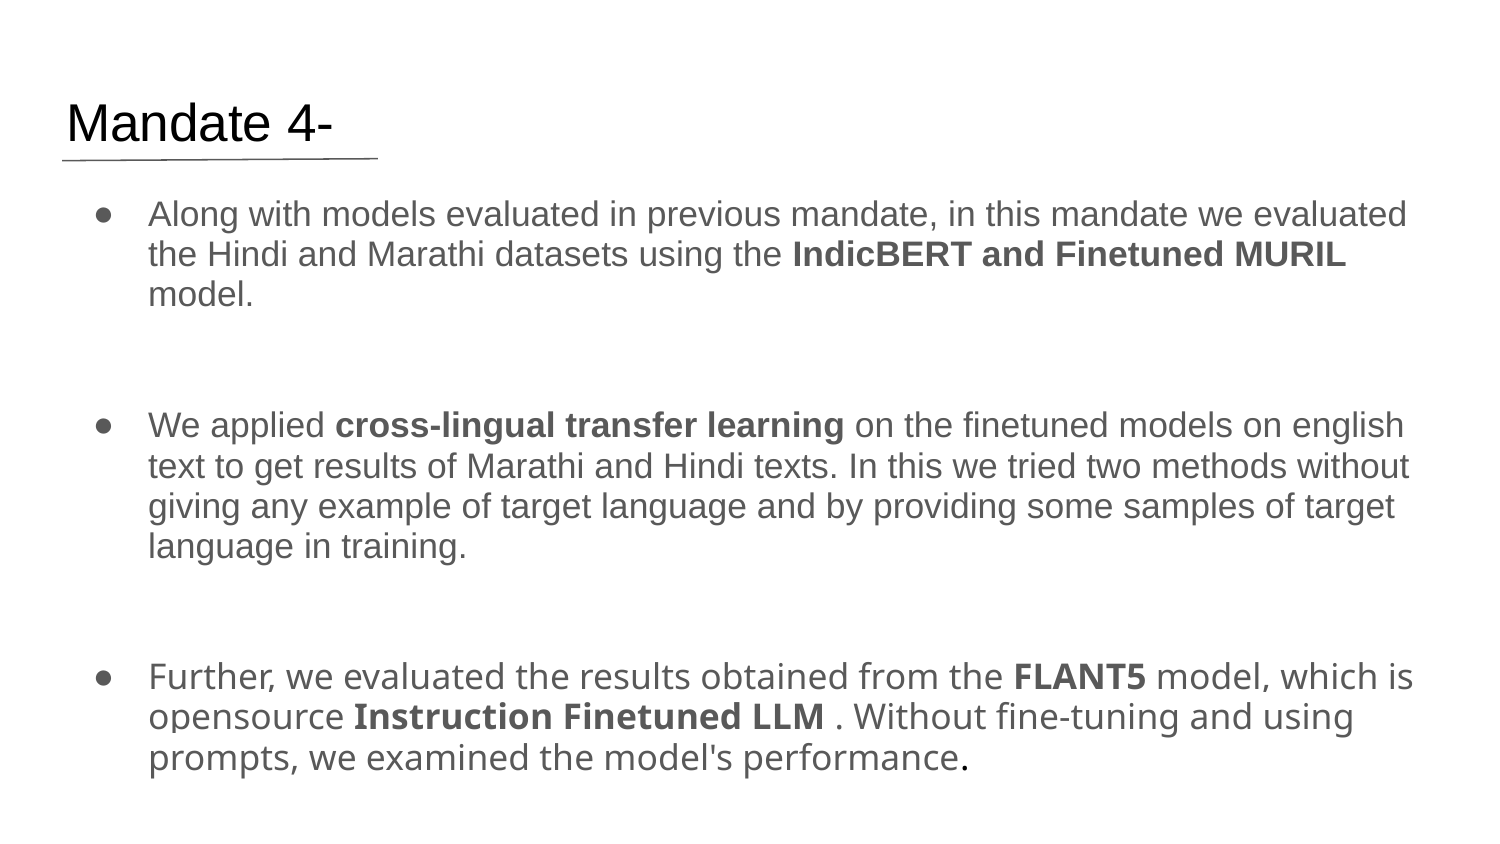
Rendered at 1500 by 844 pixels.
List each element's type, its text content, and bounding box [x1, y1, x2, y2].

list Along with models evaluated in previous mandate, in this mandate we evaluated the Hindi and Marathi datasets using the IndicBERT and Finetuned MURIL model. We applied cross-lingual transfer learning on the finetuned models on english text to get results of Marathi and Hindi texts. In this we tried two methods without giving any example of target language and by providing some samples of target language in training. Further, we evaluated the results obtained from the FLANT5 model, which is opensource Instruction Finetuned LLM . Without fine-tuning and using prompts, we examined the model's performance. [58, 178, 1442, 819]
title Mandate 4- [51, 72, 1449, 167]
